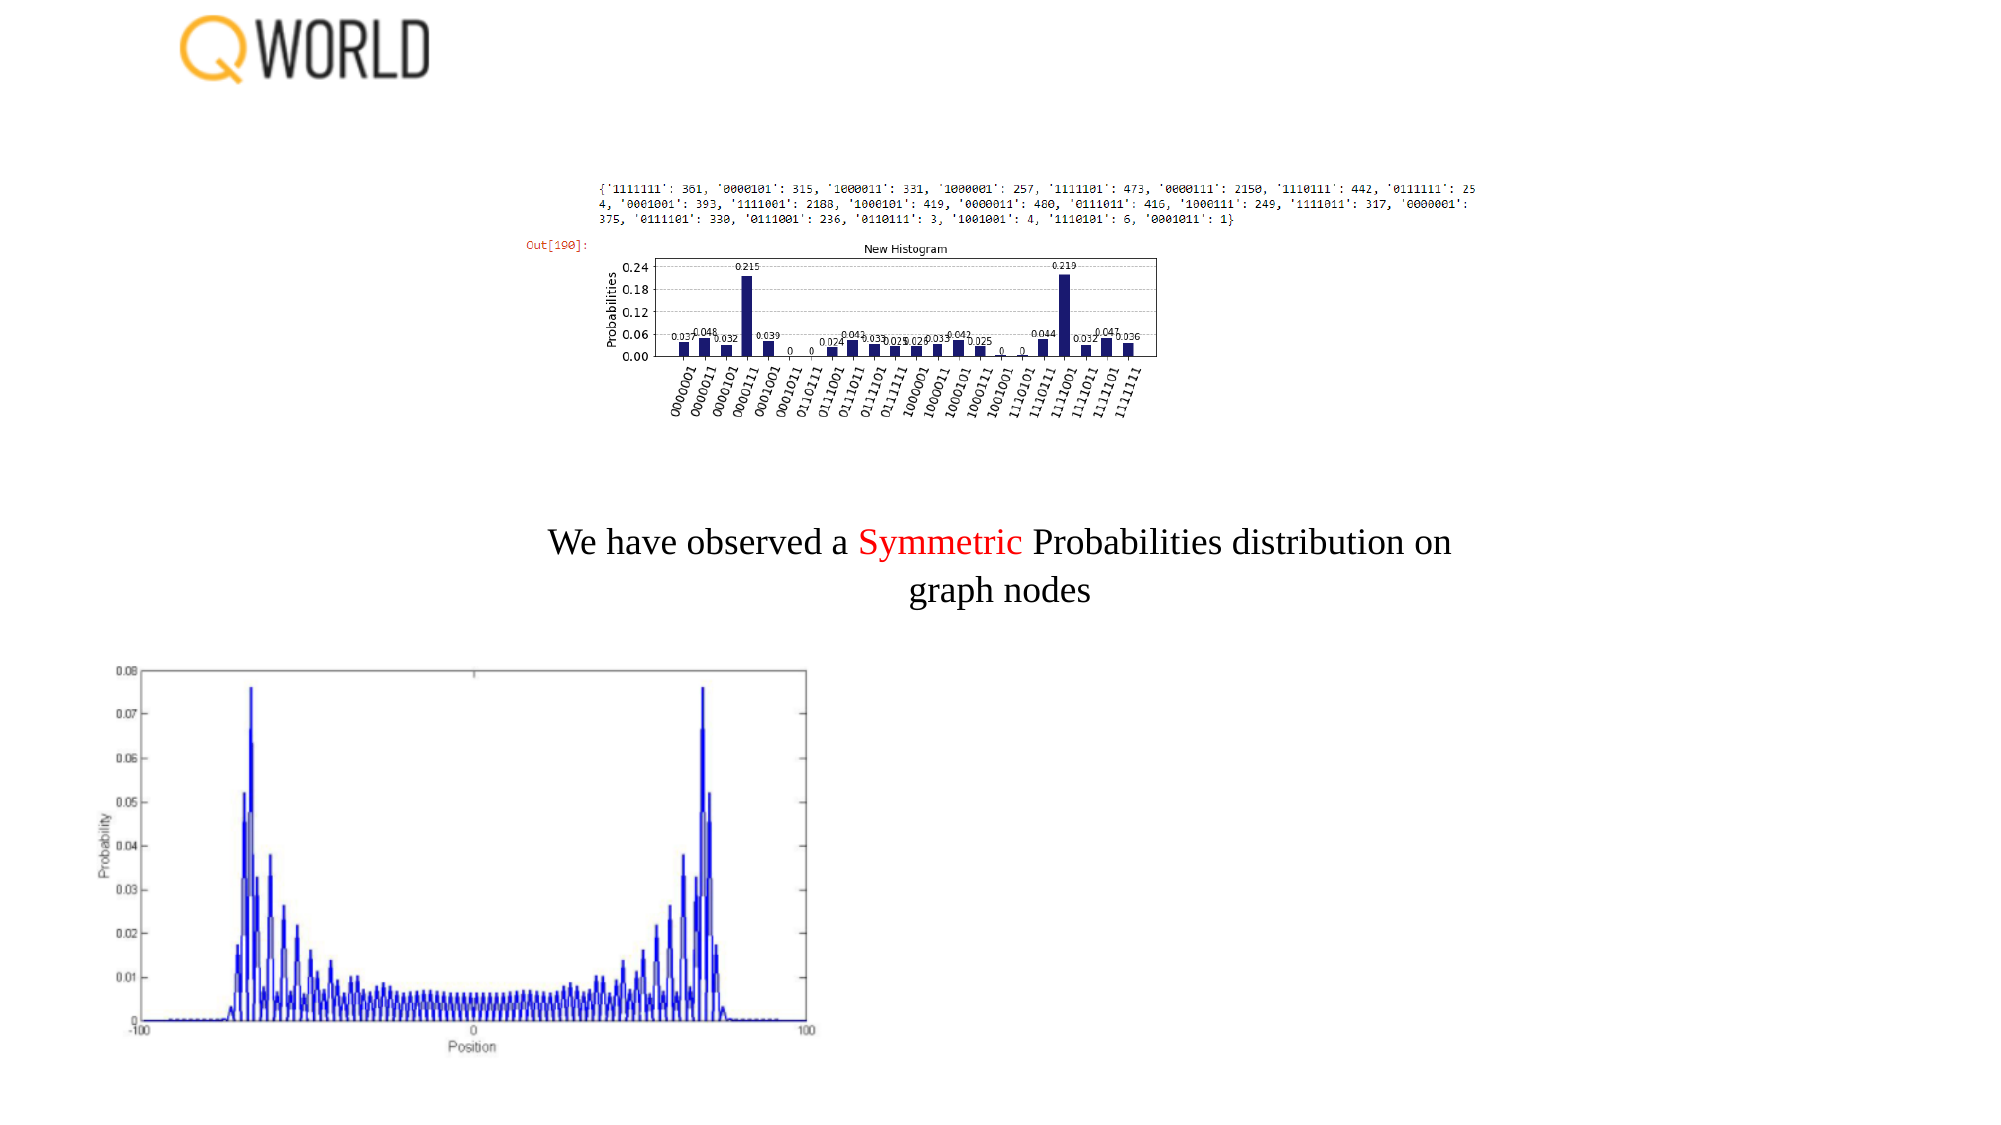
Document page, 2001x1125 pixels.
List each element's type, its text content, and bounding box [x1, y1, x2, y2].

picture [515, 177, 1491, 434]
picture [96, 643, 833, 1059]
text_box We have observed a Symmetric Probabilities distribution on graph nodes [500, 506, 1500, 618]
picture [0, 0, 1085, 102]
